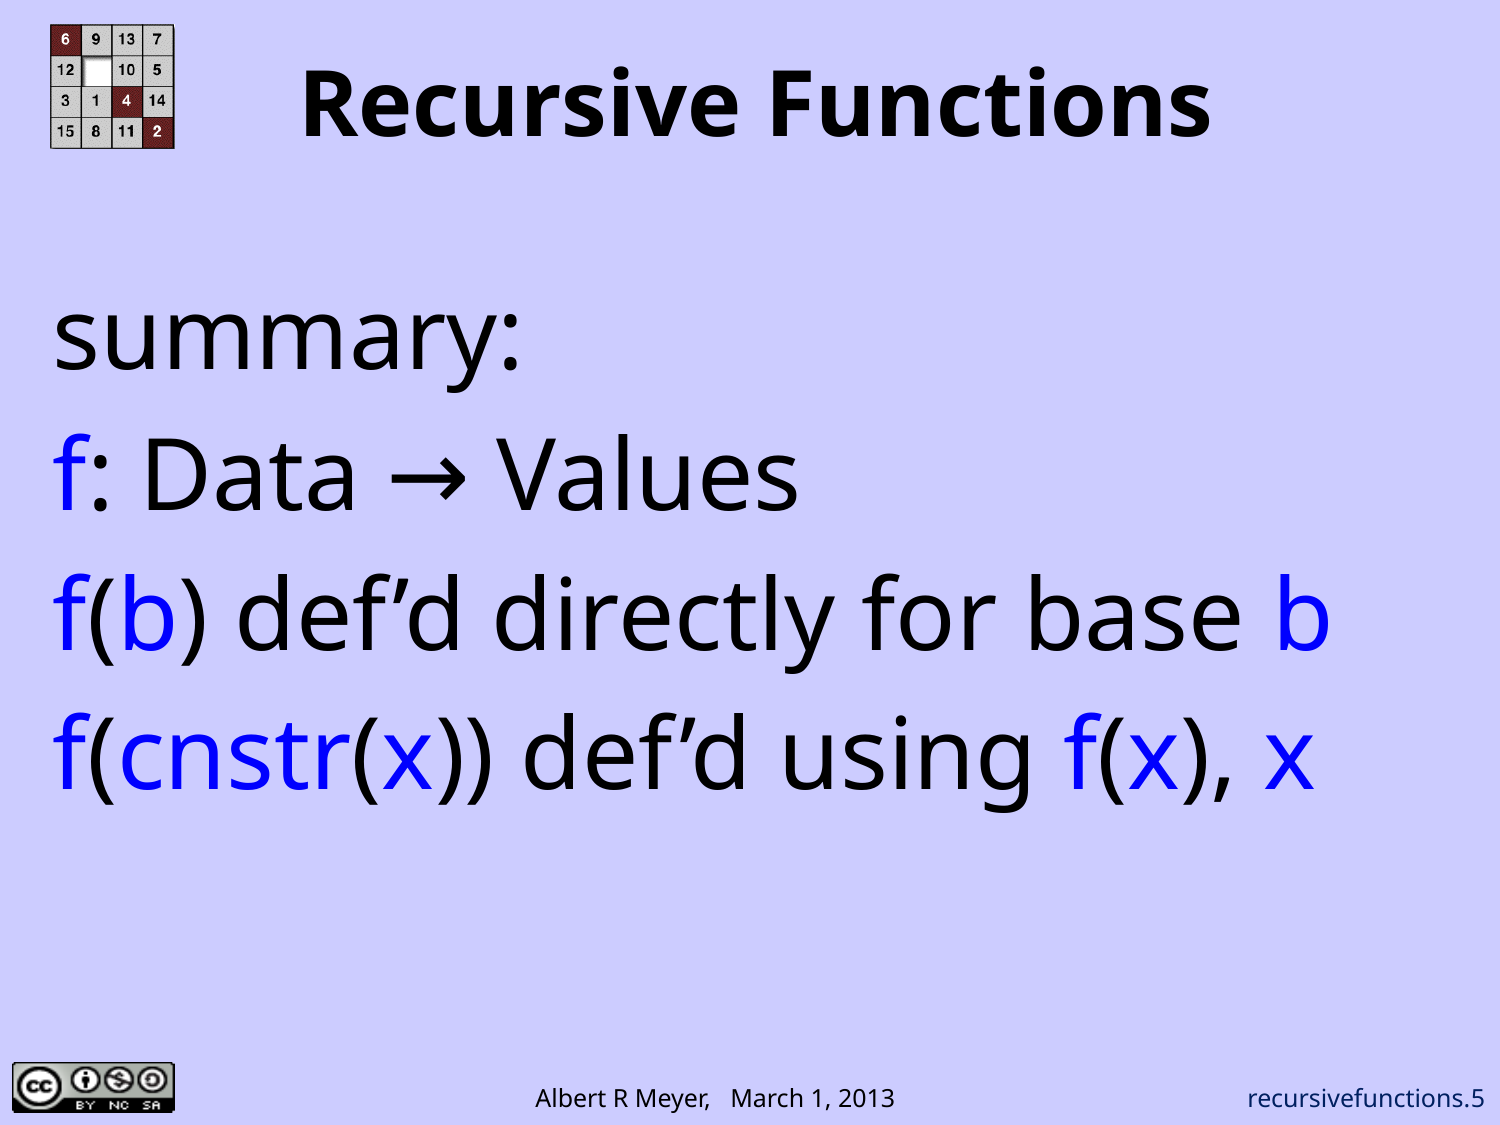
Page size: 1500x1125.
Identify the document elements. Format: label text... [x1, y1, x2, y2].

title Recursive Functions [237, 12, 1276, 188]
picture [12, 1062, 175, 1113]
picture [50, 24, 175, 149]
list summary: f: Data → Values f(b) def’d directly for base b f(cnstr(x)) def’d using f(x), x [37, 262, 1476, 863]
slide_number recursivefunctions.5 [1200, 1074, 1500, 1125]
